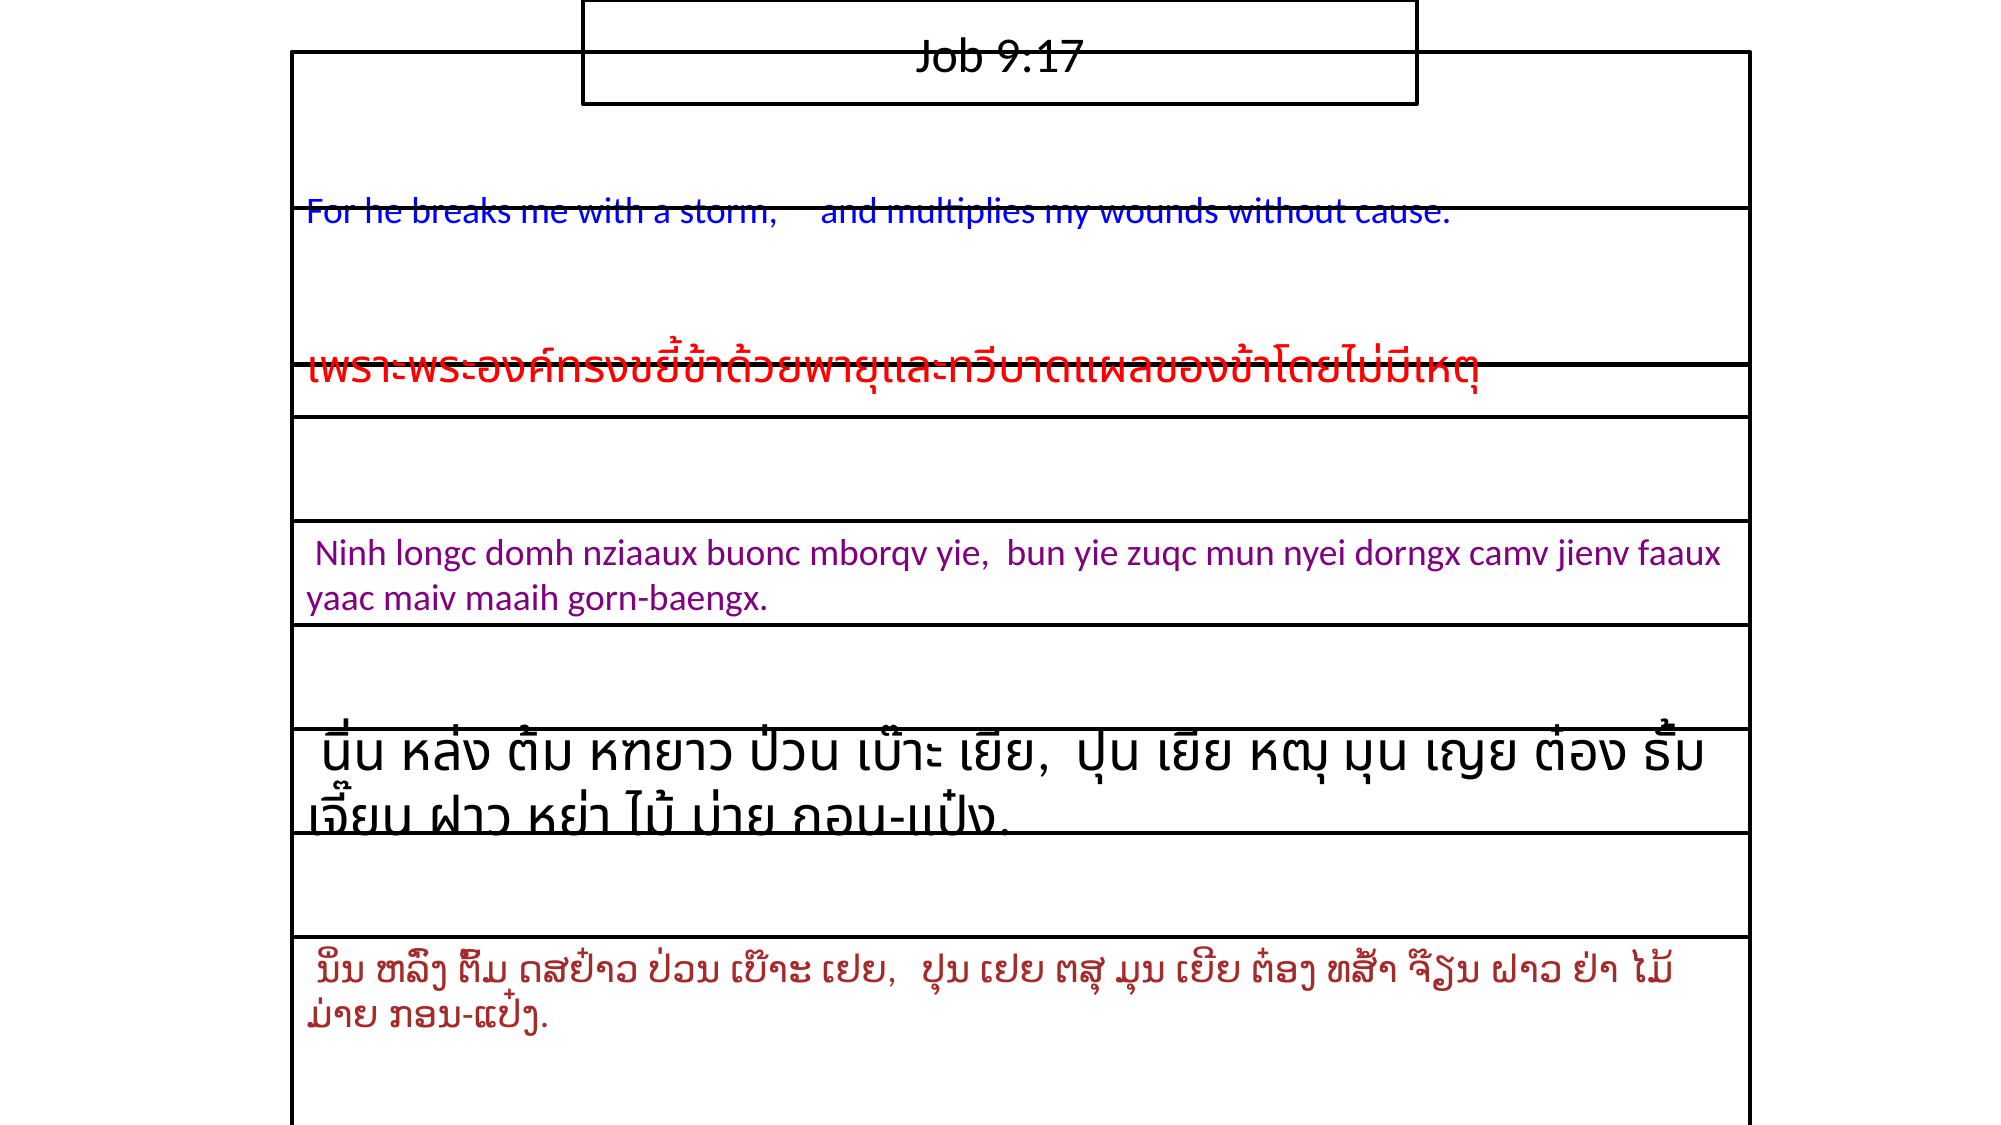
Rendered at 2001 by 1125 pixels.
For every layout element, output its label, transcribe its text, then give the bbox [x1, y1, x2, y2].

text_box Job 9:17 [581, 0, 1419, 50]
text_box For he breaks me with a storm, and multiplies my wounds without cause. [290, 50, 1752, 206]
text_box เพราะ​พระ​องค์​ทรง​ขยี้​ข้า​ด้วย​พายุและ​ทวี​บาดแผล​ของ​ข้า​โดย​ไม่​มี​เหตุ [290, 206, 1752, 415]
text_box ນິ່ນ ຫລົ່ງ ຕົ້ມ ດສຢ໋າວ ປ່ວນ ເບ໊າະ ເຢຍ, ປຸນ ເຢຍ ຕສຸ ມຸນ ເຍີຍ ຕ໋ອງ ທສ້ຳ ຈ໊ຽນ ຝາວ ຢ່າ ໄມ້ ມ່າຍ ກອນ-ແປ໋ງ. [290, 831, 1752, 1125]
text_box Ninh longc domh nziaaux buonc mborqv yie, bun yie zuqc mun nyei dorngx camv jienv faaux yaac maiv maaih gorn-baengx. [290, 415, 1752, 623]
text_box นิ่น หล่ง ต้ม หฑยาว ป่วน เบ๊าะ เยีย, ปุน เยีย หฒุ มุน เญย ต๋อง ธั้ม เจี๊ยน ฝาว หย่า ไม้ ม่าย กอน-แป๋ง. [290, 623, 1752, 831]
